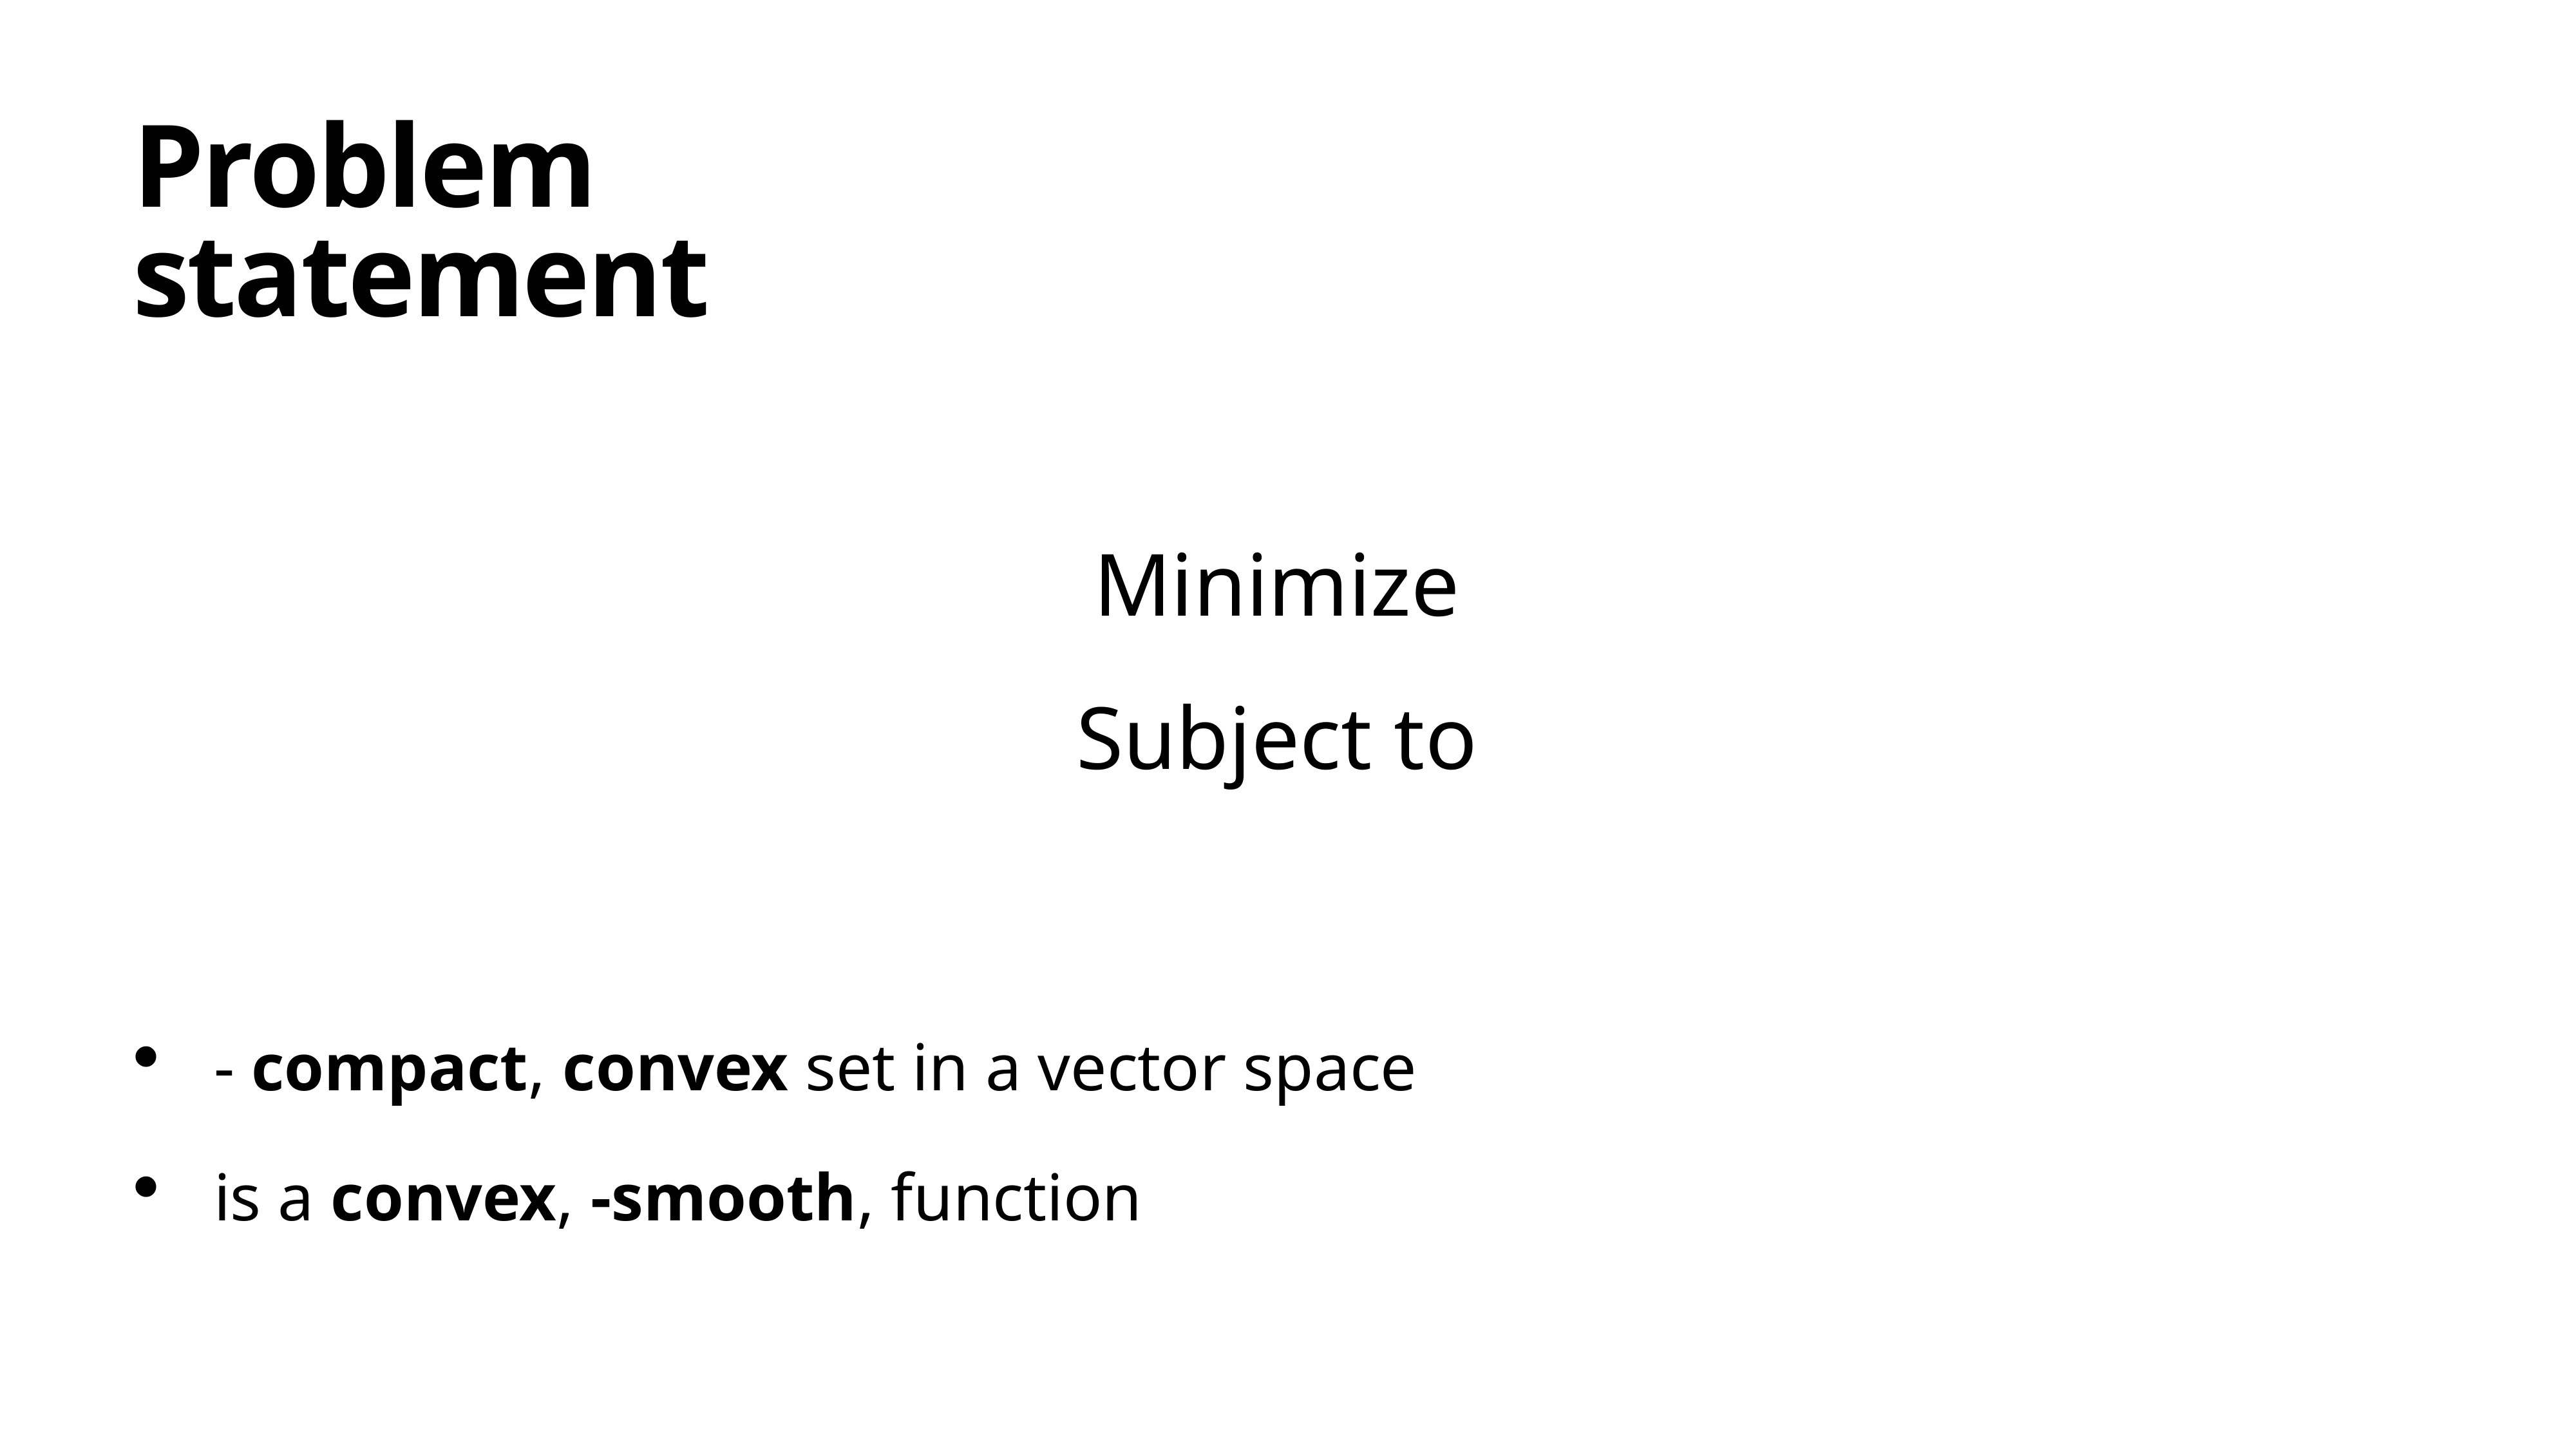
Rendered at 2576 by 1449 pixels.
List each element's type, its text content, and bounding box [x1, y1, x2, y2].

list - compact, convex set in a vector space is a convex, -smooth, function [127, 1029, 2449, 1311]
title Problem statement [127, 113, 1161, 266]
text_box Minimize Subject to [127, 481, 2449, 848]
